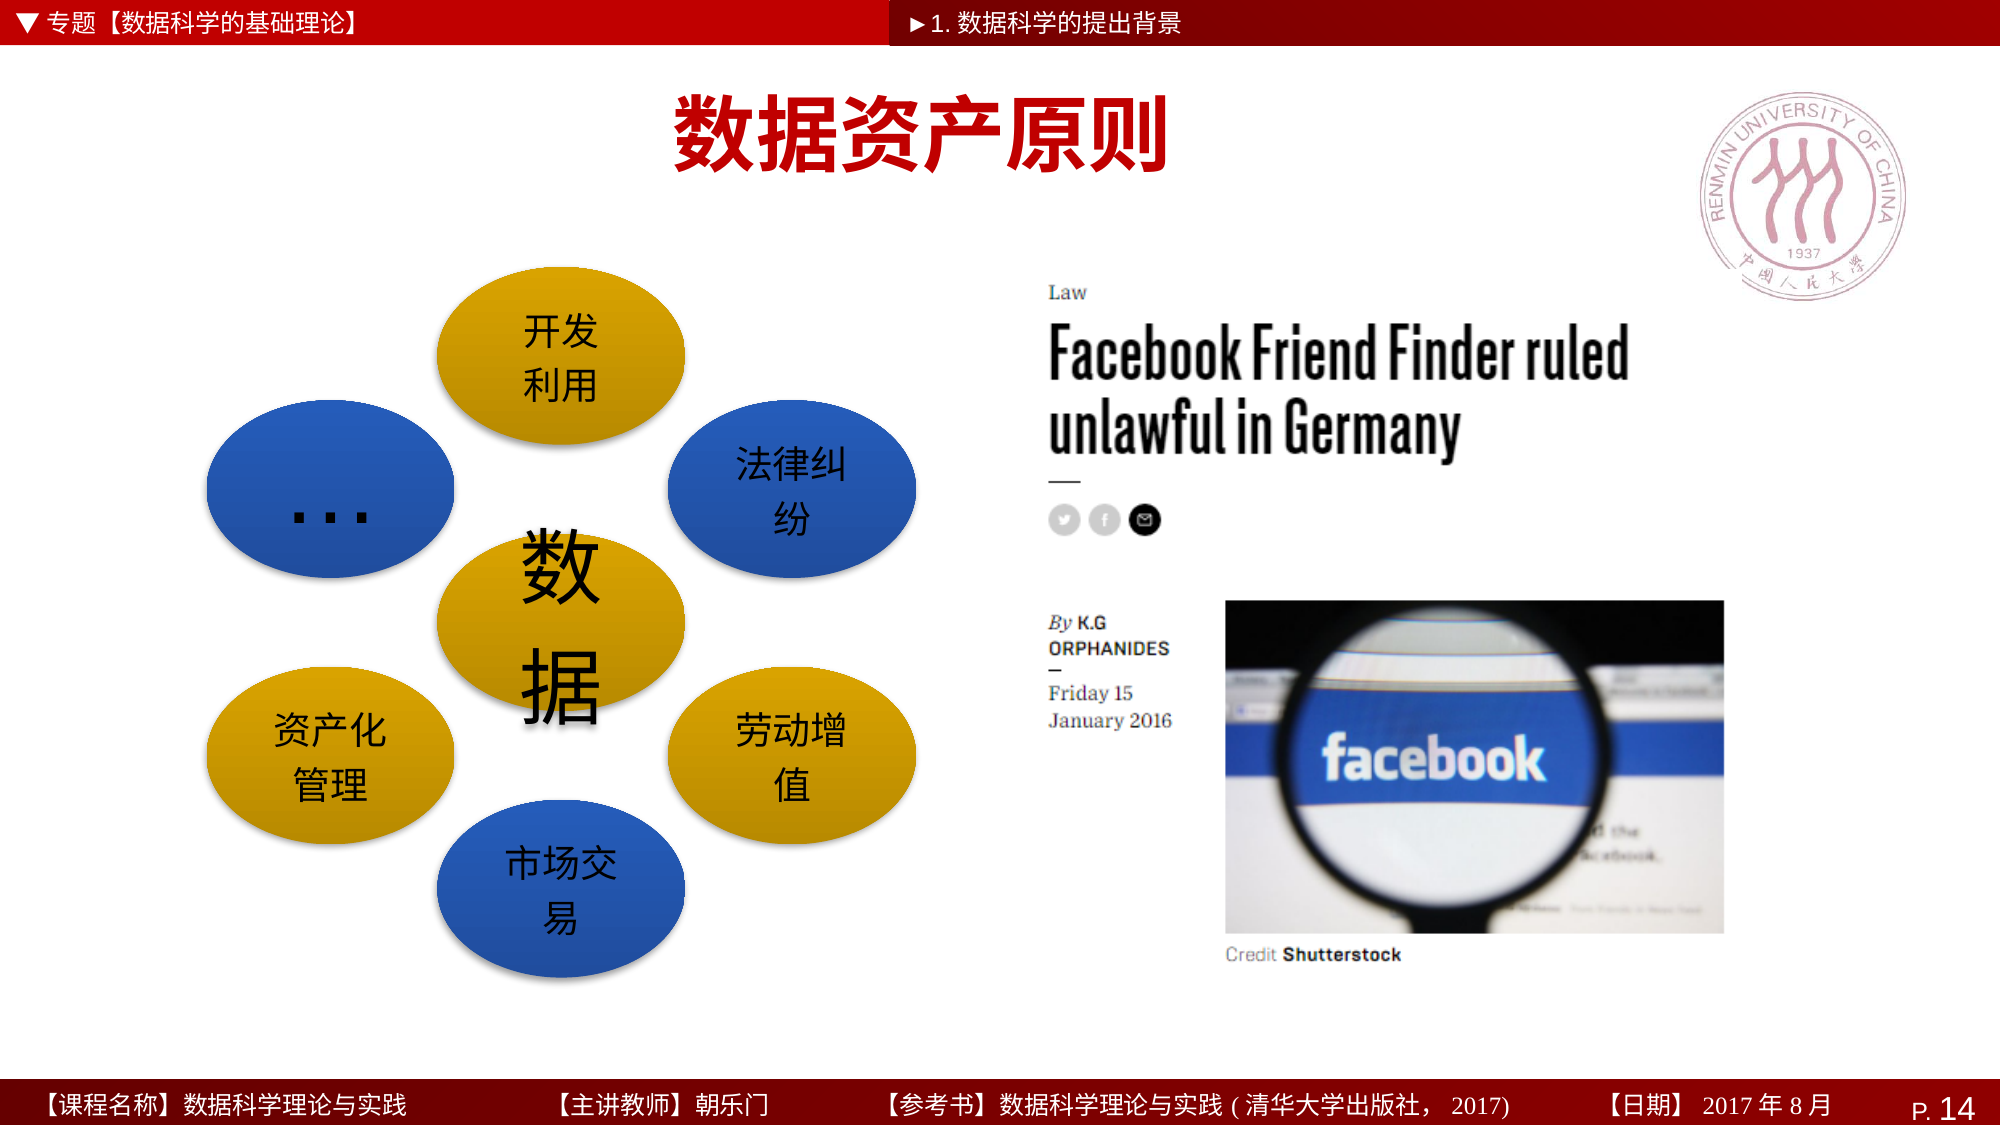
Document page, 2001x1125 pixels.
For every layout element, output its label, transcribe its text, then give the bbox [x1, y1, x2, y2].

list ►1.数据科学的提出背景 [890, 0, 1249, 43]
picture [1023, 89, 1910, 979]
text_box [65, 267, 1058, 978]
list ▼专题【数据科学的基础理论】 [0, 0, 725, 43]
title 数据资产原则 [64, 64, 1780, 200]
